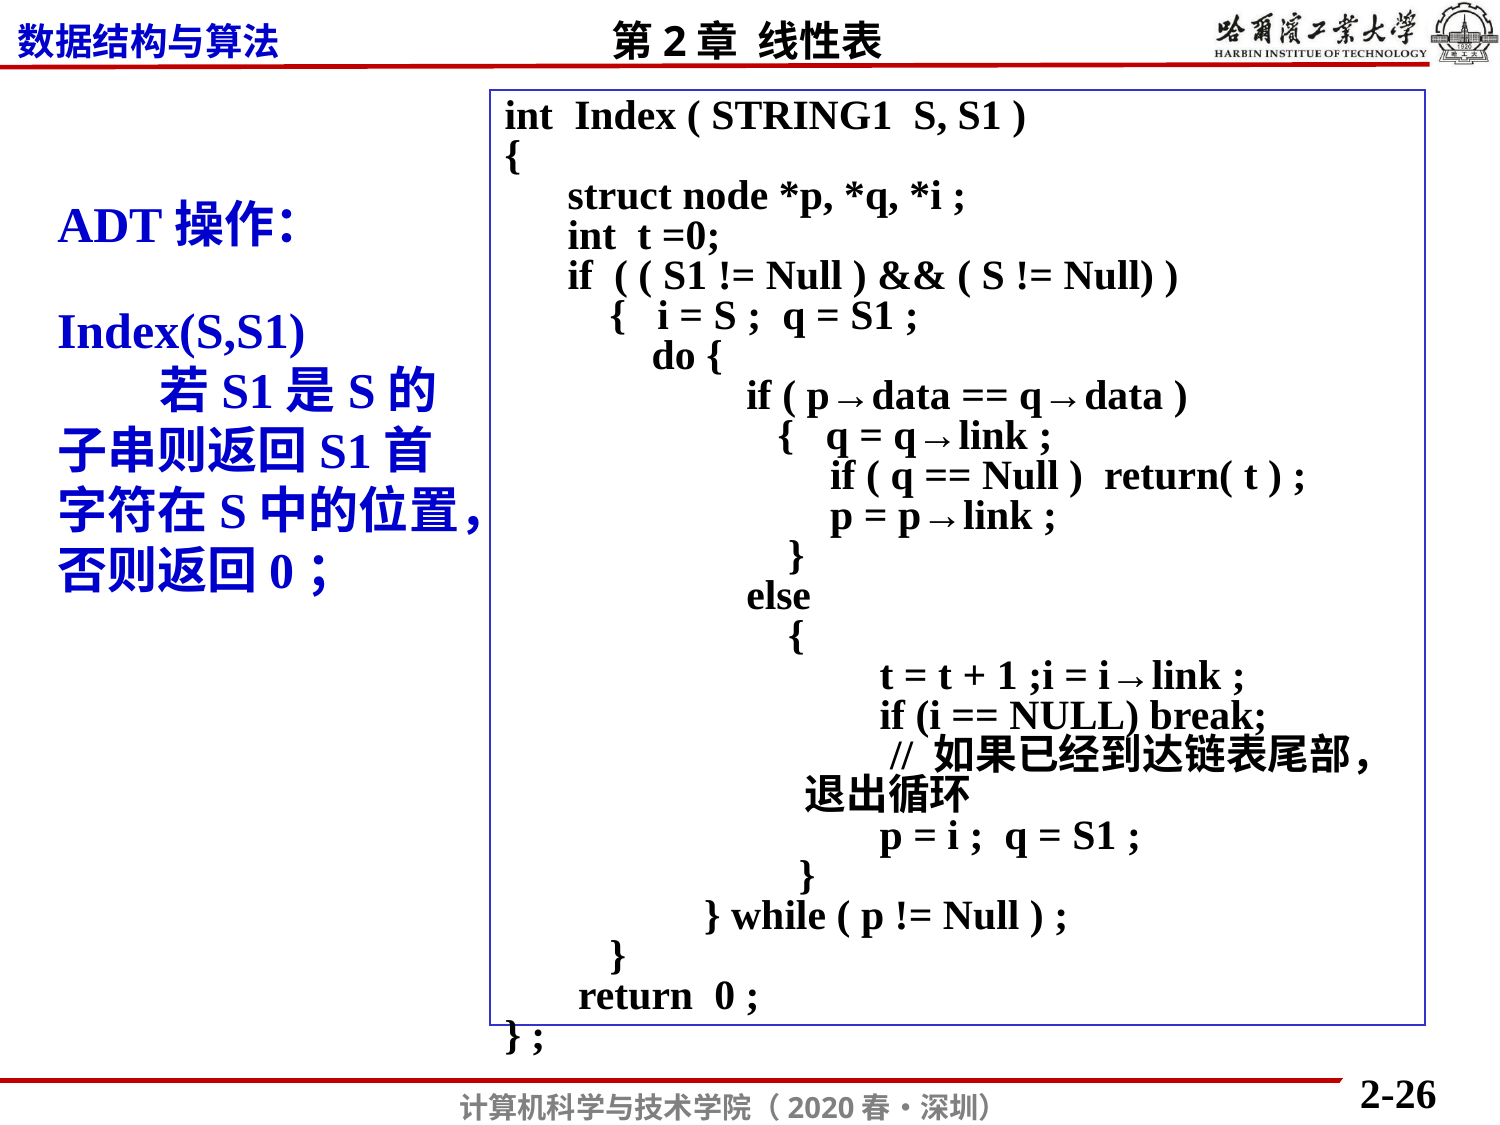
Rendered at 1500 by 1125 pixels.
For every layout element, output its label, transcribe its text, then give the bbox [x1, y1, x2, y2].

text_box ADT操作： [42, 184, 296, 260]
picture [1212, 1, 1500, 68]
text_box Index(S,S1) 若S1是S的子串则返回S1首字符在S中的位置，否则返回0； [42, 290, 479, 607]
text_box int Index ( STRING1 S, S1 ) { struct node *p, *q, *i ; int t =0; if ( ( S1 != Null ) && ( S != Null) ) { i = S ; q = S1 ; do { if ( p→data == q→data ) { q = q→link ; if ( q == Null ) return( t ) ; p = p→link ; } else { t = t + 1 ;i = i→link ; if (i == NULL) break; // 如果已经到达链表尾部，退出循环 p = i ; q = S1 ; } } while ( p != Null ) ; } return 0 ; } ; [489, 89, 1425, 1025]
